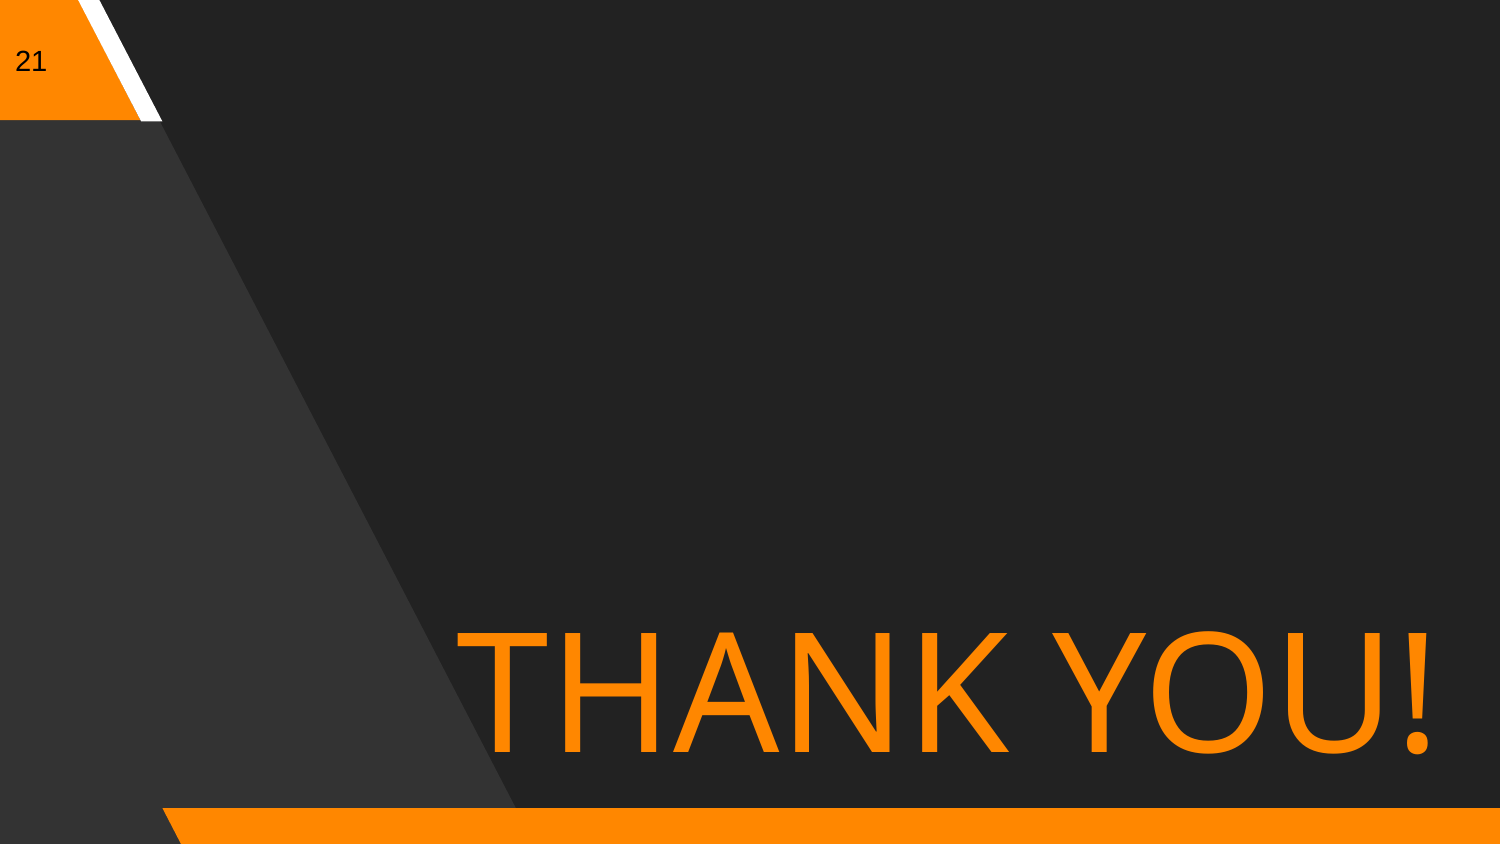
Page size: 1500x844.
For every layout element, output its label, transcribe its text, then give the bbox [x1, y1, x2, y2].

slide_number 21 [0, 0, 98, 121]
text_box THANK YOU! [0, 597, 1456, 775]
